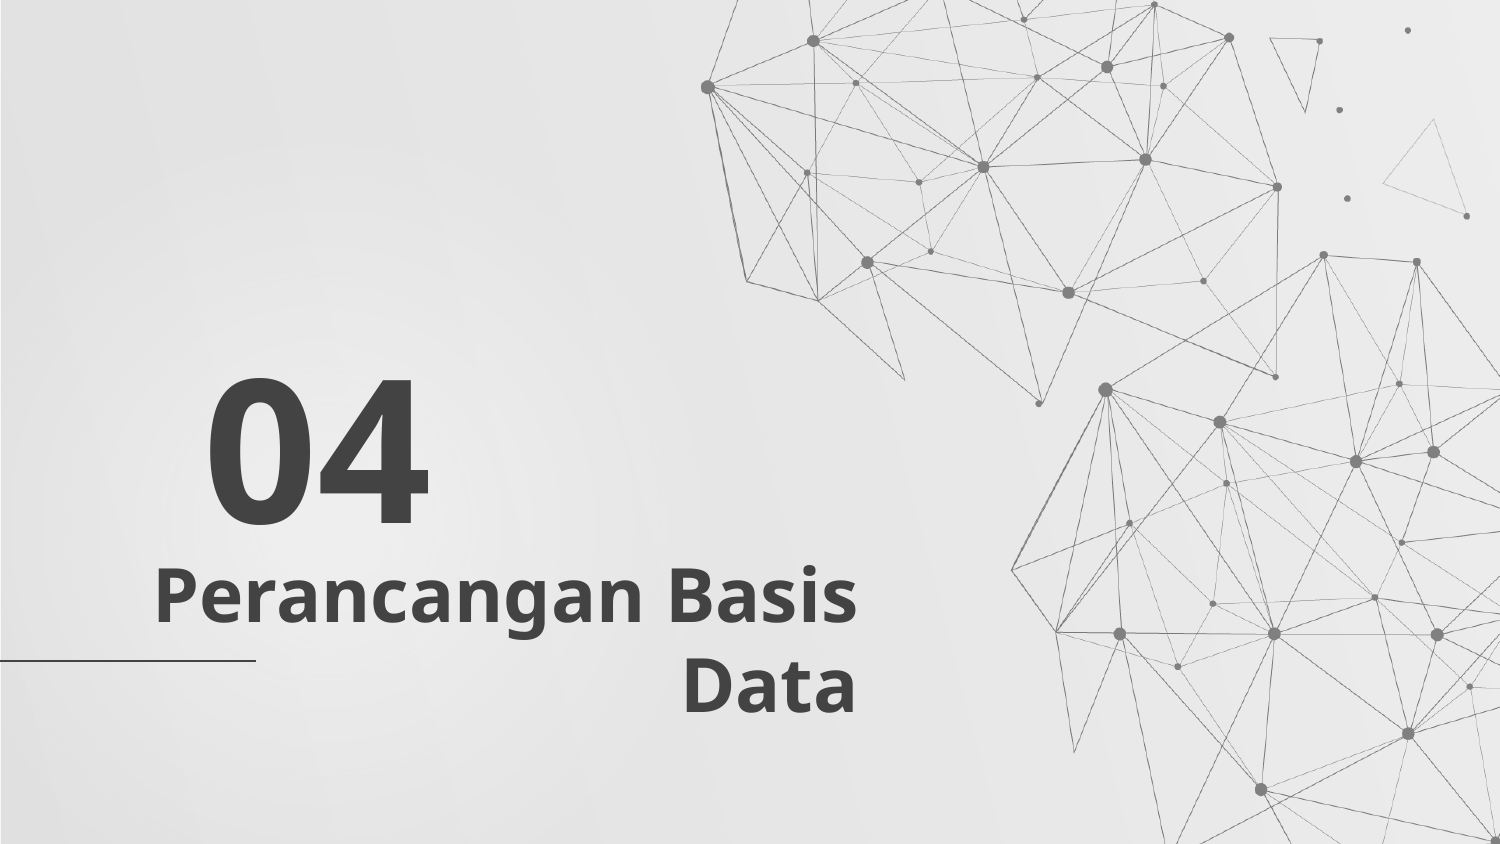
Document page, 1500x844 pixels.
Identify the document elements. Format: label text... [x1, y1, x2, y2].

picture [0, 0, 1500, 844]
title Perancangan Basis Data [52, 553, 874, 722]
title 04 [188, 381, 678, 505]
